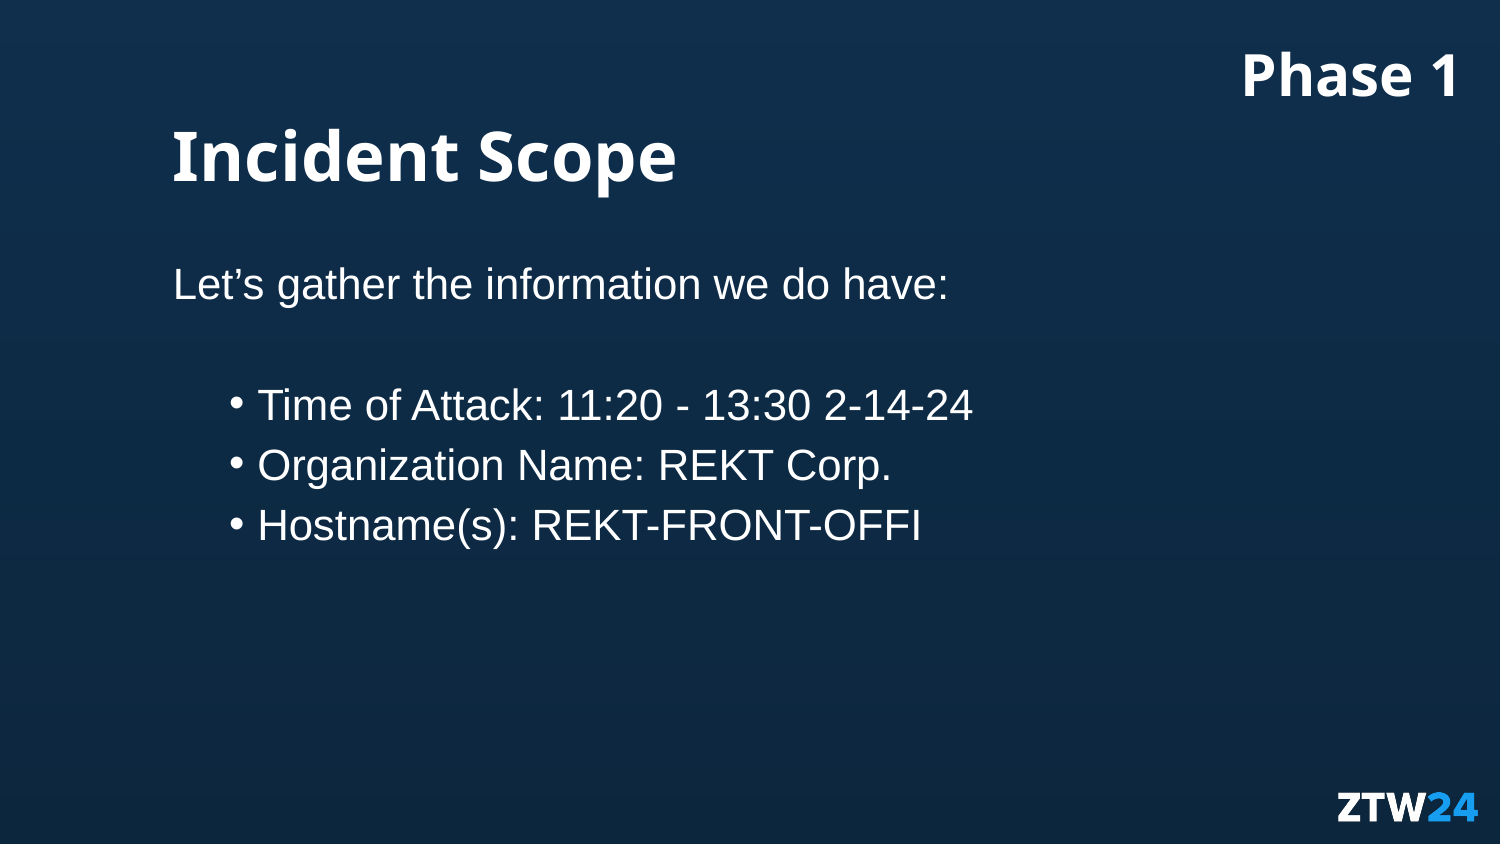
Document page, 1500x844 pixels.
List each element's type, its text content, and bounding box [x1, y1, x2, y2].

picture [1338, 792, 1478, 836]
text_box Incident Scope [157, 77, 995, 241]
list Let’s gather the information we do have: [157, 240, 1343, 371]
text_box Phase 1 [1078, 35, 1478, 121]
text_box Time of Attack: 11:20 - 13:30 2-14-24 Organization Name: REKT Corp. Hostname(s): REKT-FRONT-OFFI [157, 361, 1116, 640]
